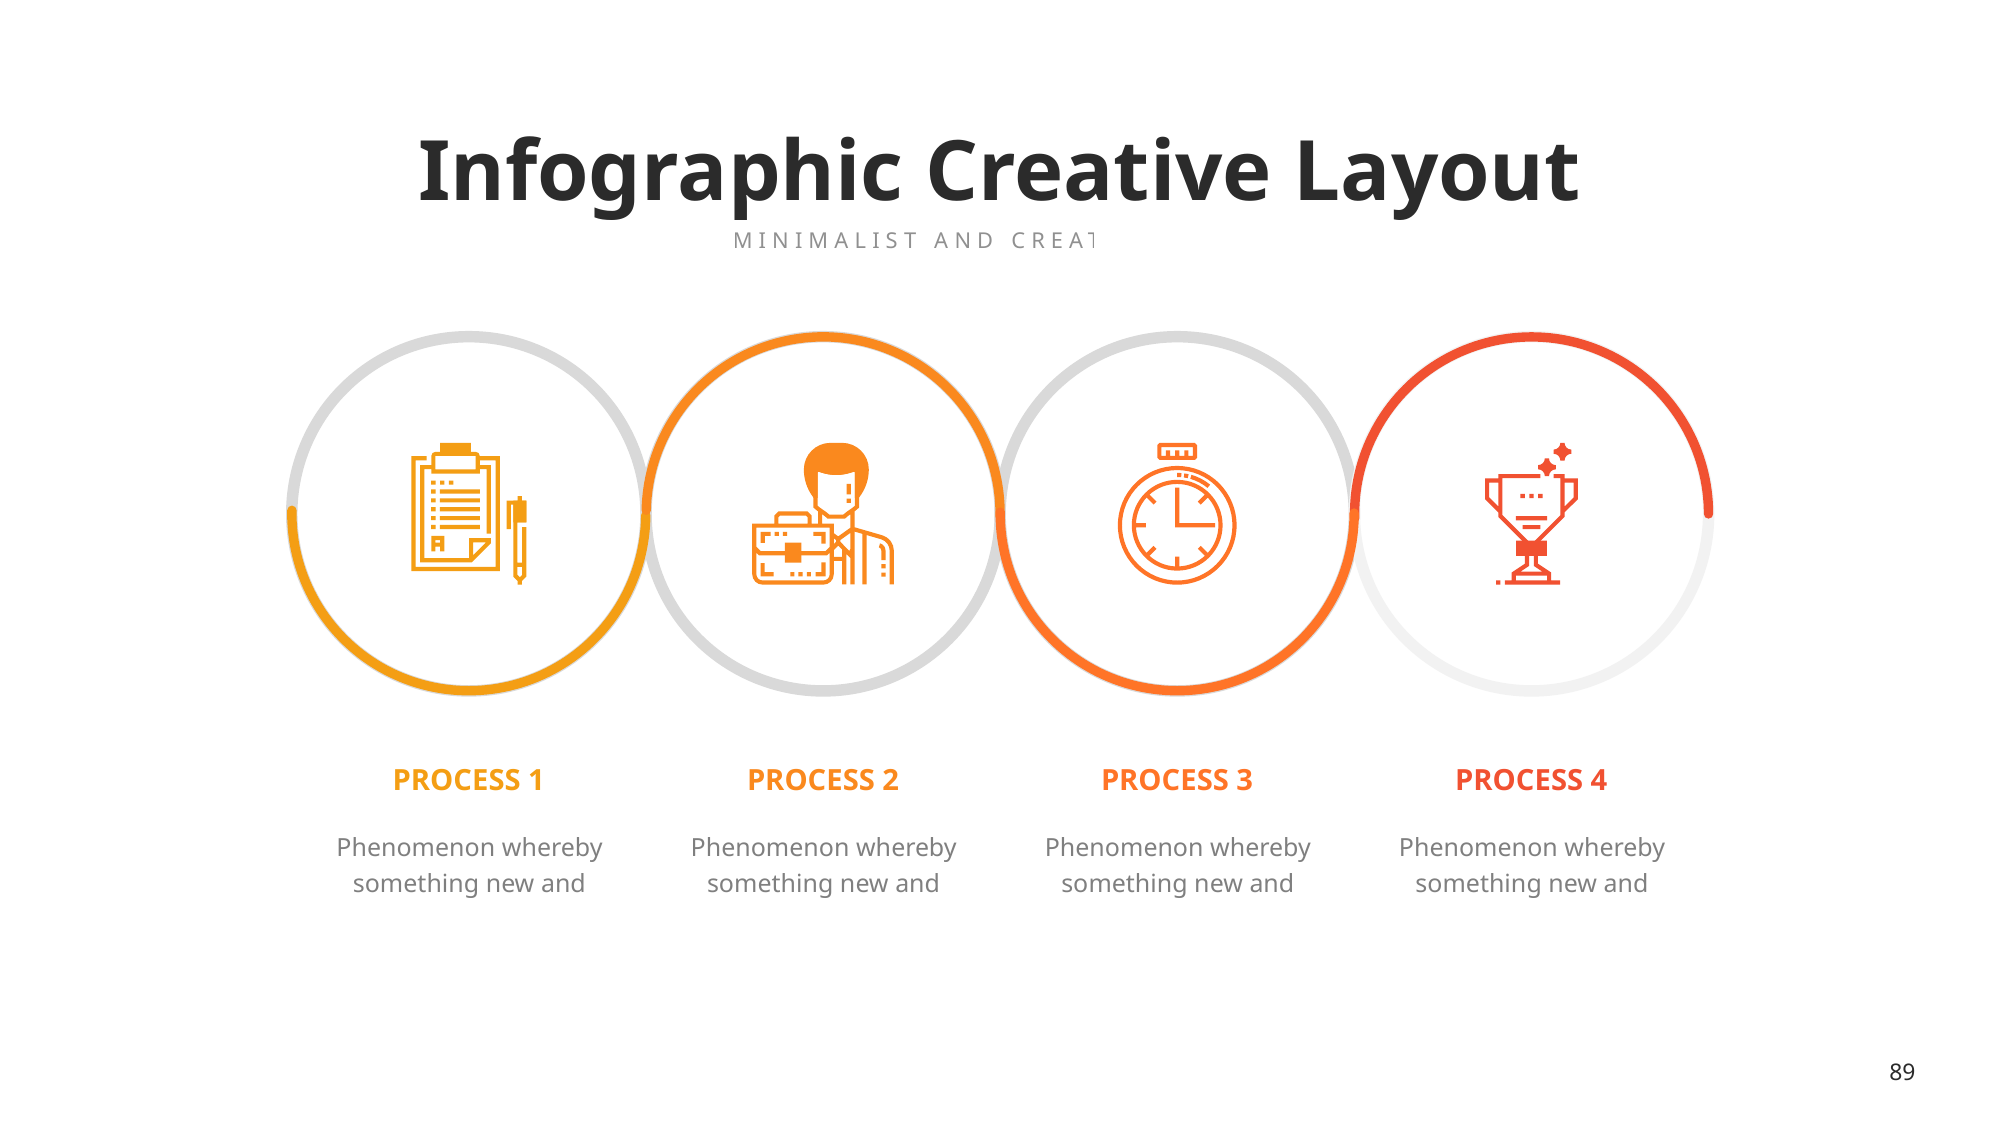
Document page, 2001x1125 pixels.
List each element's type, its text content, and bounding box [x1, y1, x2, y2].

text_box [1354, 514, 1710, 692]
text_box Infographic Creative Layout [137, 120, 1863, 223]
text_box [752, 442, 894, 585]
text_box [1000, 336, 1354, 513]
text_box [1354, 336, 1710, 519]
text_box [291, 336, 647, 515]
text_box [999, 511, 1355, 692]
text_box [300, 757, 638, 906]
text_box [1362, 757, 1700, 906]
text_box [1485, 442, 1578, 585]
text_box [1008, 757, 1346, 906]
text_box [411, 442, 527, 585]
text_box MINIMALIST AND CREATIVE THEME [718, 223, 1282, 261]
text_box [645, 336, 1001, 517]
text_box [1117, 442, 1237, 585]
text_box [646, 511, 1000, 692]
text_box [291, 509, 647, 692]
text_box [654, 757, 992, 906]
